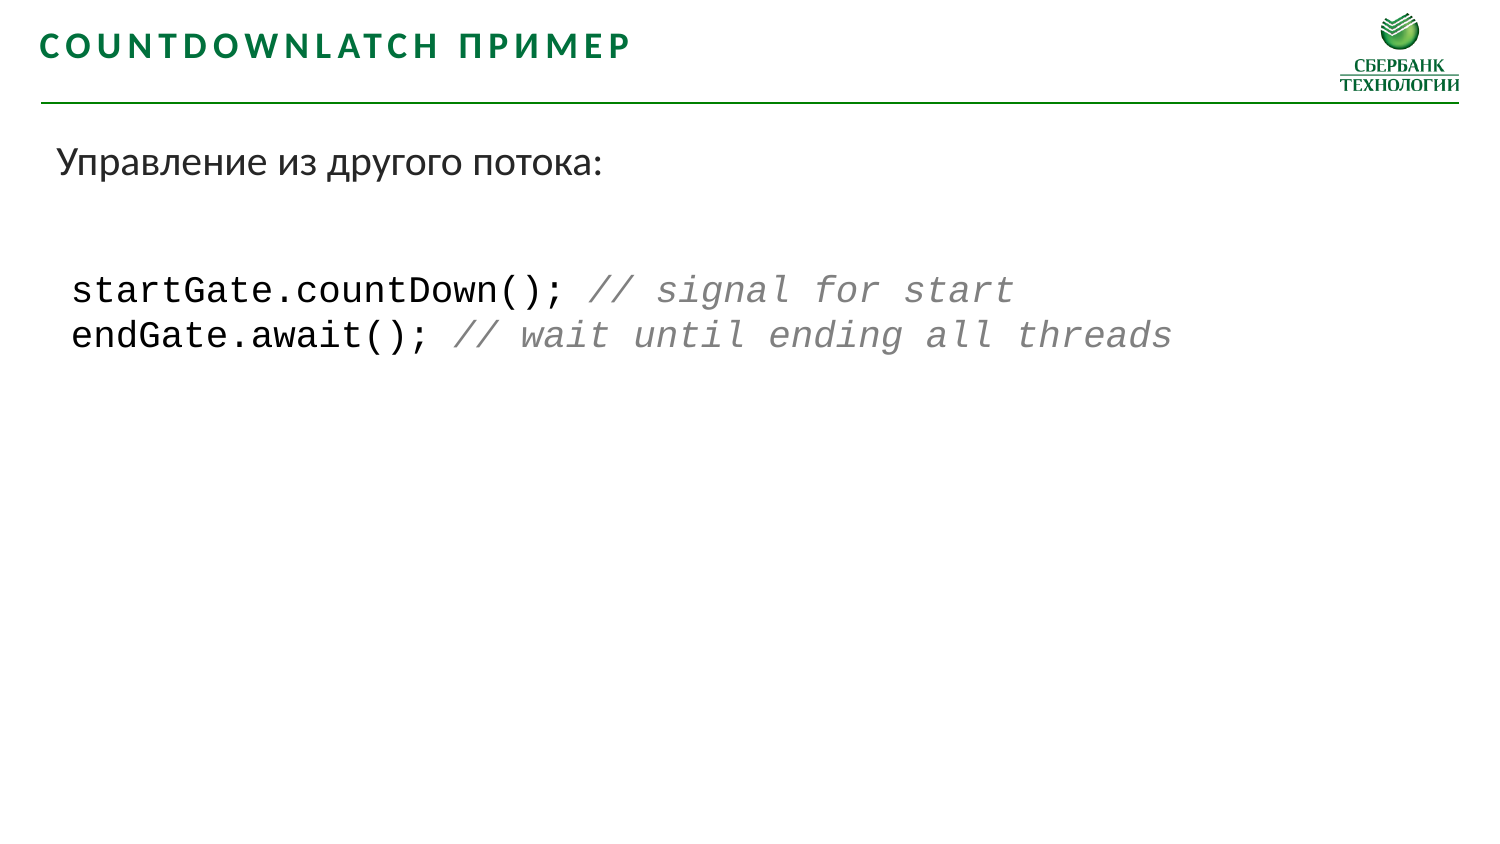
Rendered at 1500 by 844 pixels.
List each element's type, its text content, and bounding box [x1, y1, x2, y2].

list Управление из другого потока: [41, 126, 1459, 775]
list CountDownLatch пример [39, 13, 1115, 67]
text_box startGate.countDown(); // signal for start endGate.await(); // wait until ending all threads [55, 257, 1189, 362]
picture [1340, 13, 1459, 91]
